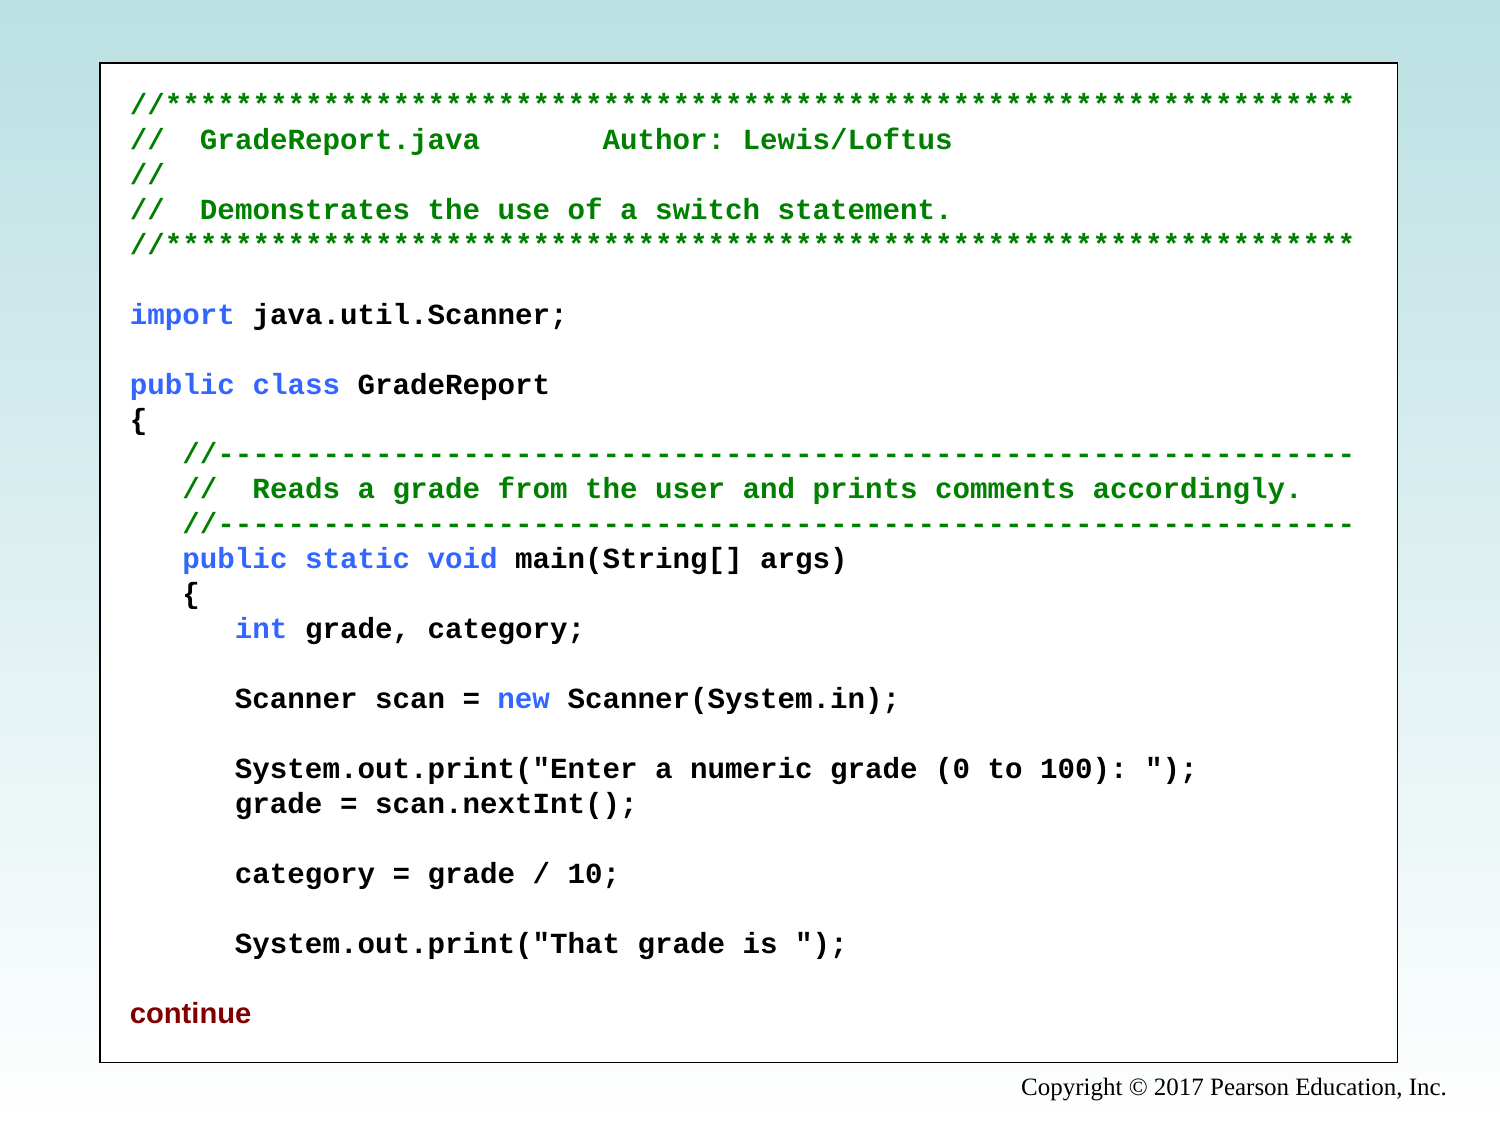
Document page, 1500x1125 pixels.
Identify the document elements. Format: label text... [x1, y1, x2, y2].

footer Copyright © 2017 Pearson Education, Inc. [549, 1062, 1463, 1113]
text_box //******************************************************************** // GradeReport.java Author: Lewis/Loftus // // Demonstrates the use of a switch statement. //******************************************************************** import java.util.Scanner; public class GradeReport { //----------------------------------------------------------------- // Reads a grade from the user and prints comments accordingly. //----------------------------------------------------------------- public static void main(String[] args) { int grade, category; Scanner scan = new Scanner(System.in); System.out.print("Enter a numeric grade (0 to 100): "); grade = scan.nextInt(); category = grade / 10; System.out.print("That grade is "); continue [99, 62, 1398, 1063]
